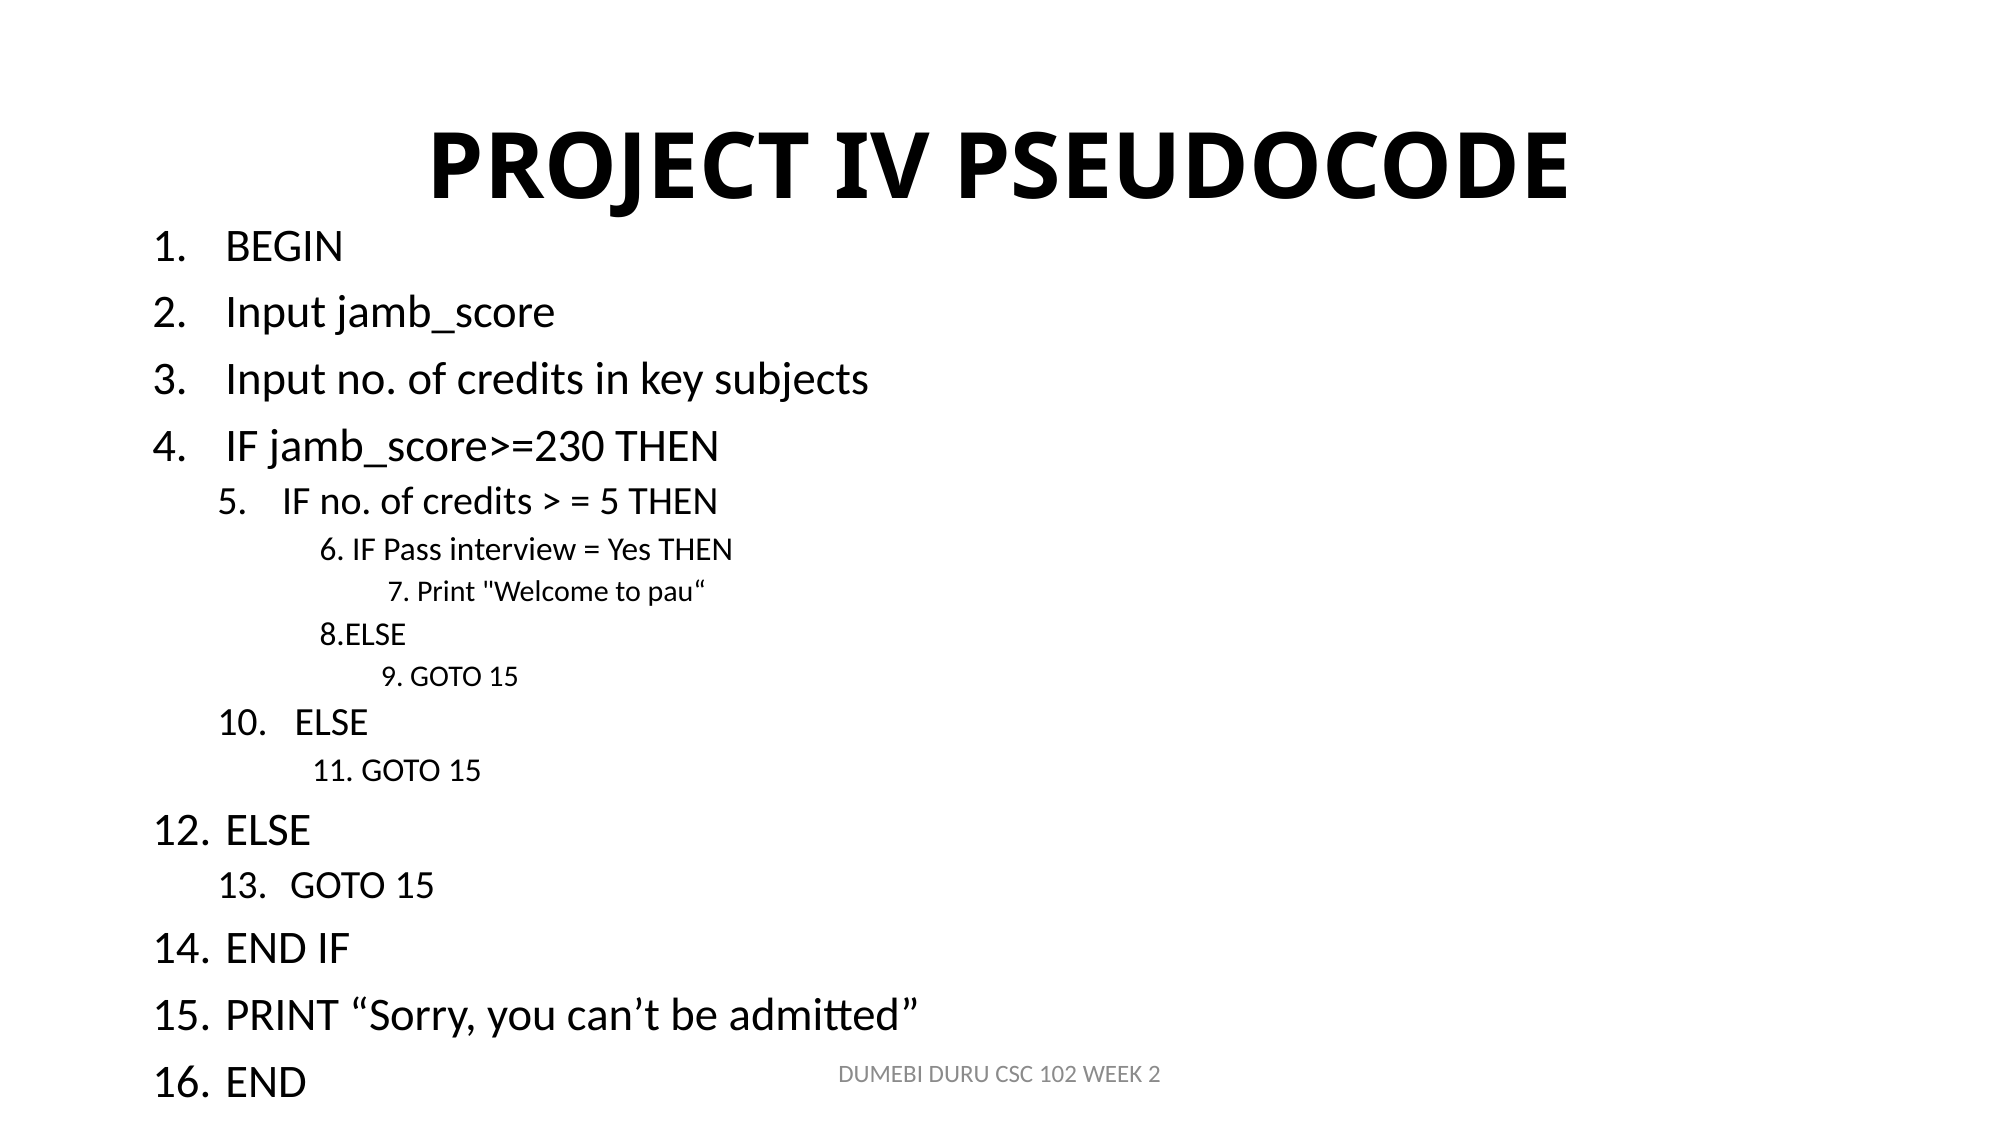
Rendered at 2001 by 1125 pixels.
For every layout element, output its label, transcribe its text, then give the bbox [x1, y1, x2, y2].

footer DUMEBI DURU CSC 102 WEEK 2 [662, 1042, 1338, 1103]
list BEGIN Input jamb_score Input no. of credits in key subjects IF jamb_score>=230 THEN IF no. of credits > = 5 THEN 6. IF Pass interview = Yes THEN 7. Print "Welcome to pau“ 8.ELSE 9. GOTO 15 10. ELSE 11. GOTO 15 ELSE GOTO 15 END IF PRINT “Sorry, you can’t be admitted” END [137, 213, 1863, 1125]
title PROJECT IV PSEUDOCODE [137, 59, 1863, 213]
